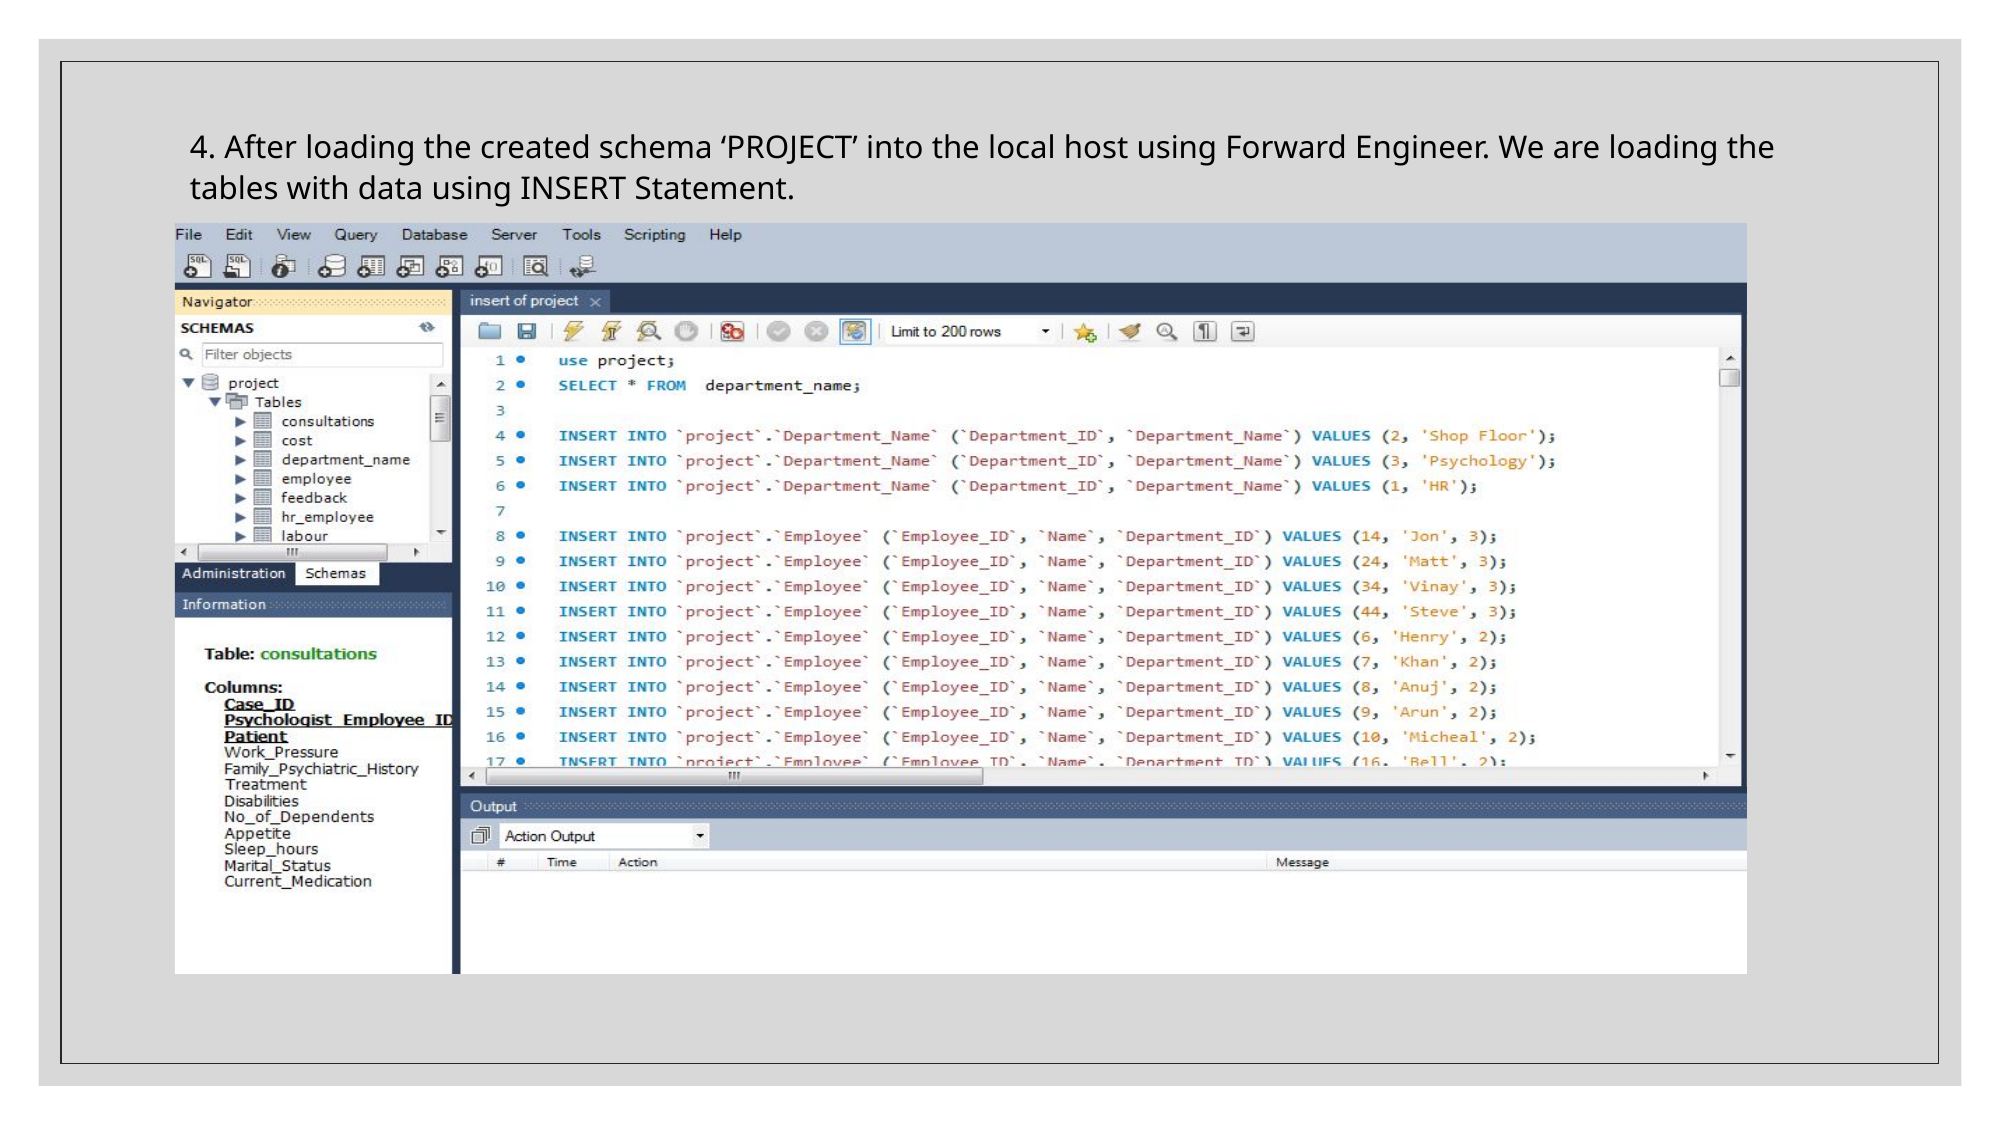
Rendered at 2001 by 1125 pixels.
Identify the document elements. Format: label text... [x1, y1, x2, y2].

picture [174, 223, 1747, 974]
list 4. After loading the created schema ‘PROJECT’ into the local host using Forward Engineer. We are loading the tables with data using INSERT Statement. [174, 59, 1825, 1064]
